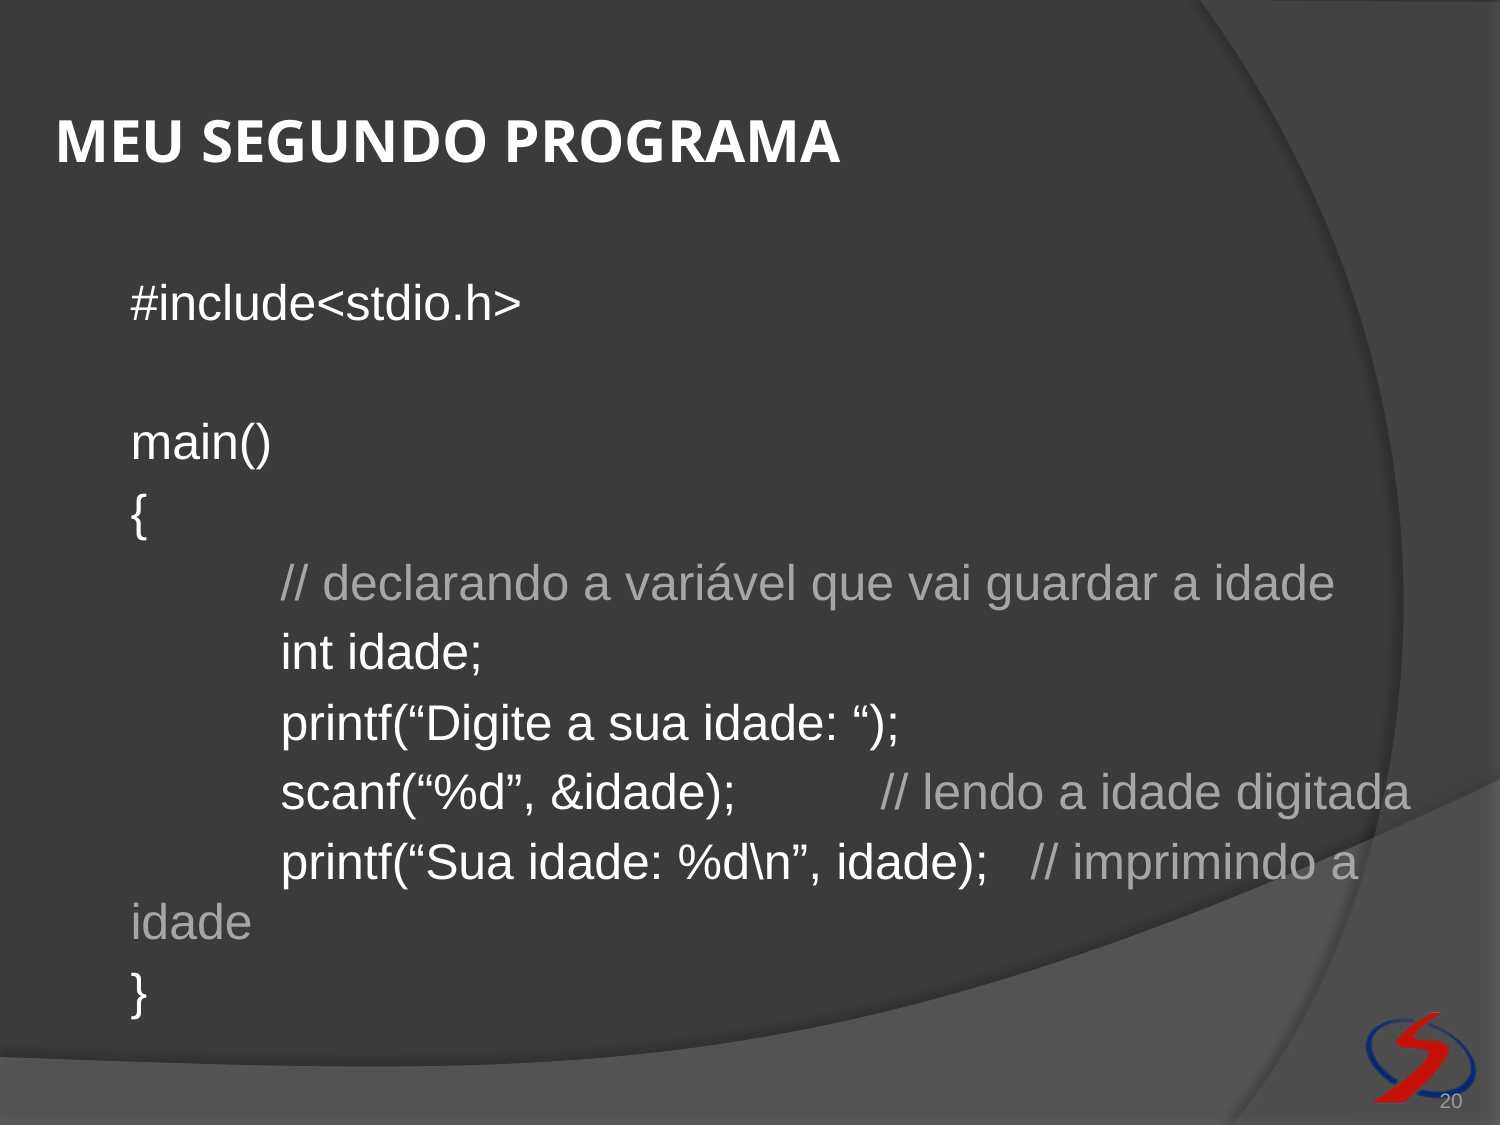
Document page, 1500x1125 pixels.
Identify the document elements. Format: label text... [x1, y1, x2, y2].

picture [1359, 1011, 1483, 1108]
slide_number 20 [1337, 1053, 1463, 1114]
list #include<stdio.h> main() { // declarando a variável que vai guardar a idade int idade; printf(“Digite a sua idade: “); scanf(“%d”, &idade); // lendo a idade digitada printf(“Sua idade: %d\n”, idade); // imprimindo a idade } [46, 262, 1454, 1006]
title Meu segundo programa [46, 45, 1454, 233]
